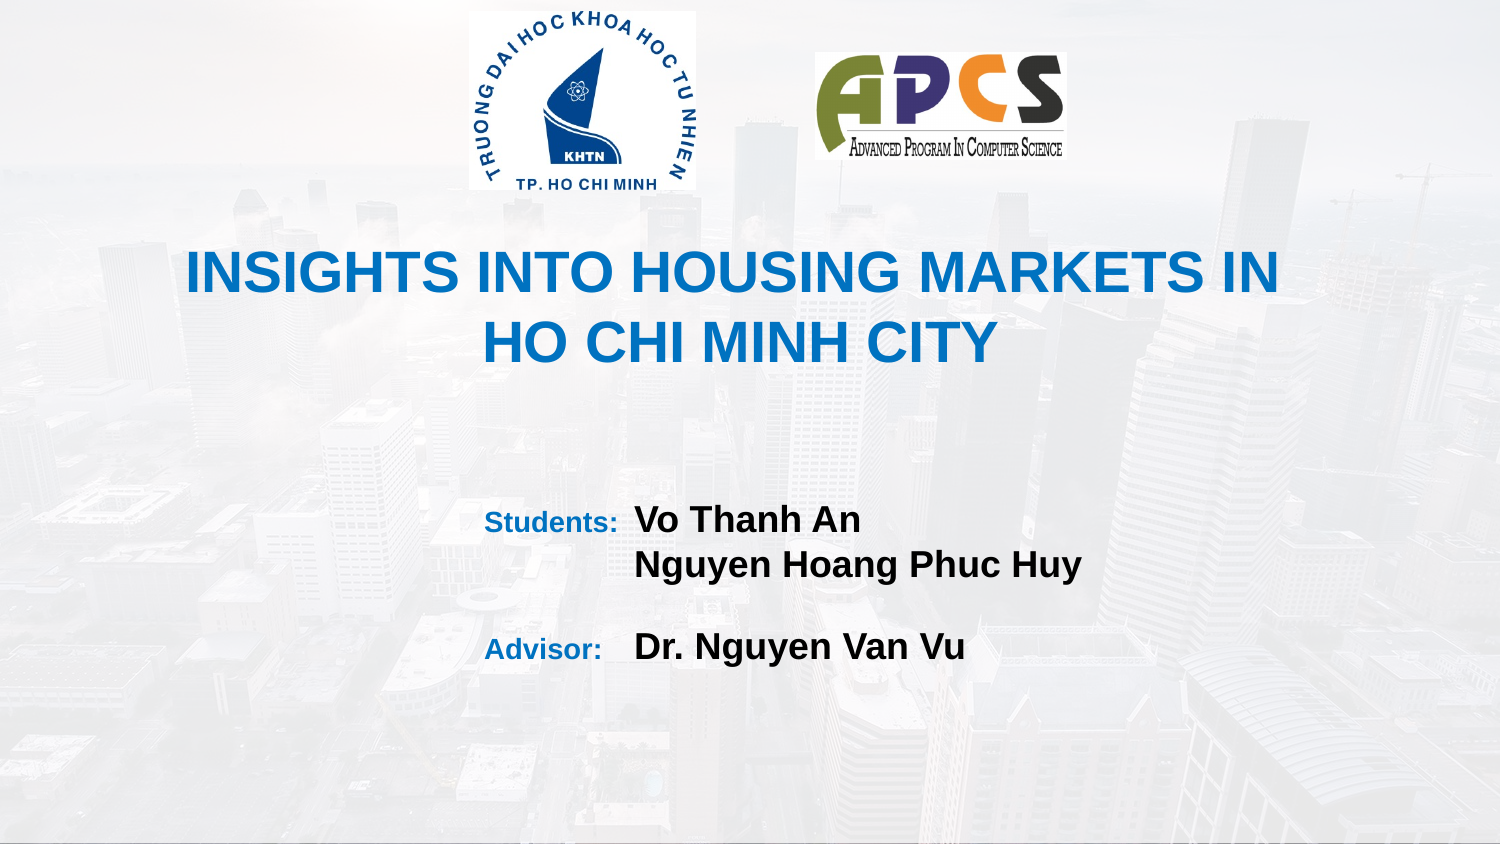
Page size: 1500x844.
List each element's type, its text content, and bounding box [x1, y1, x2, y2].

title INSIGHTS INTO HOUSING MARKETS IN HO CHI MINH CITY [133, 252, 1349, 356]
text_box Students: Vo Thanh An Nguyen Hoang Phuc Huy [469, 487, 1262, 629]
text_box Advisor: Dr. Nguyen Van Vu [469, 614, 1161, 676]
picture [814, 52, 1067, 161]
picture [468, 11, 697, 190]
